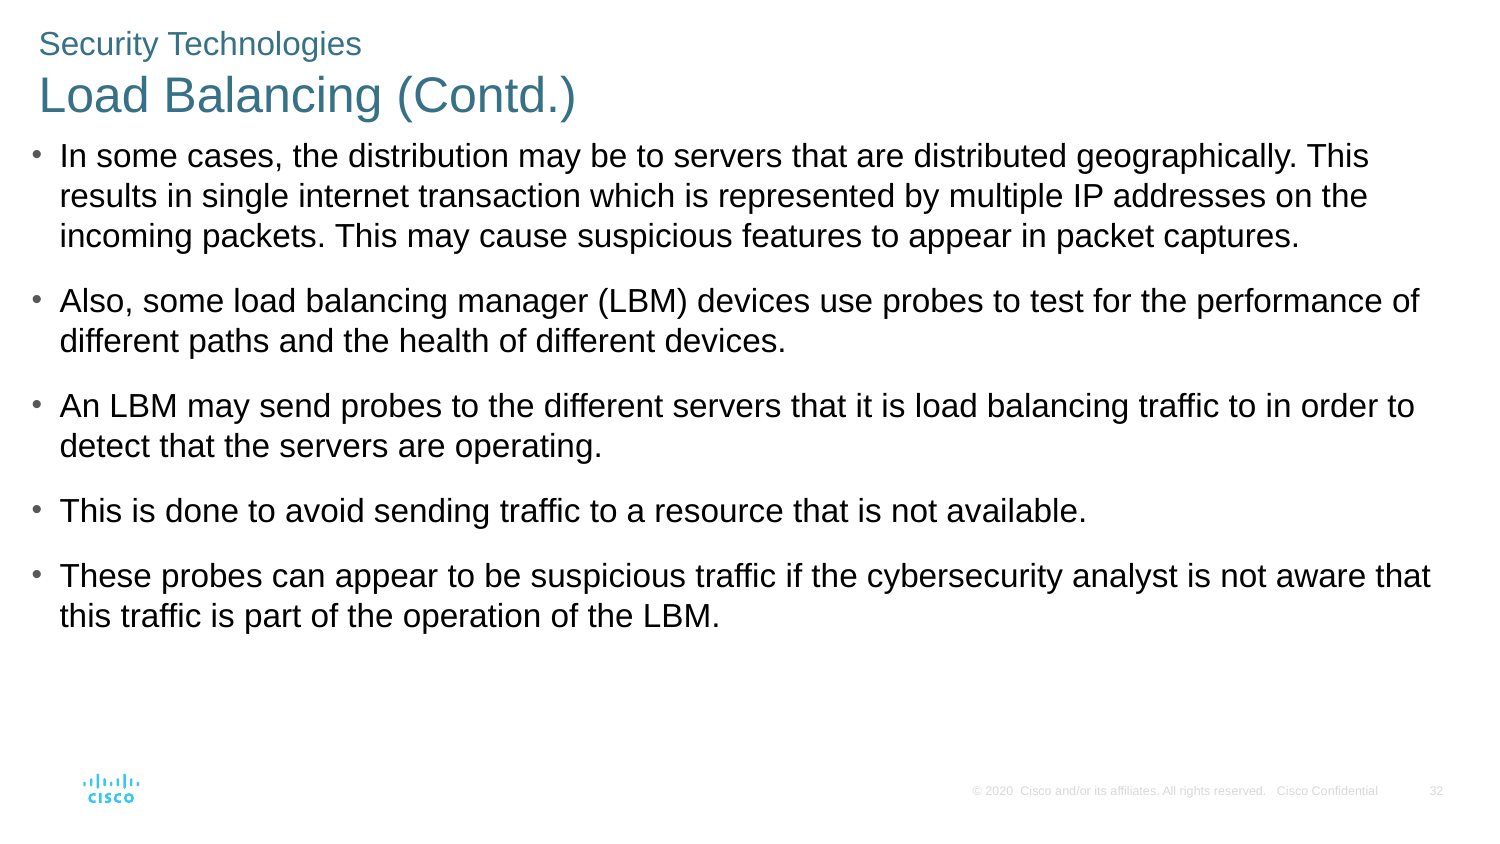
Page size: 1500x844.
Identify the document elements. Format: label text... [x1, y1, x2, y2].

text_box Security Technologies Load Balancing (Contd.) [23, 10, 1500, 135]
list In some cases, the distribution may be to servers that are distributed geographically. This results in single internet transaction which is represented by multiple IP addresses on the incoming packets. This may cause suspicious features to appear in packet captures. Also, some load balancing manager (LBM) devices use probes to test for the performance of different paths and the health of different devices. An LBM may send probes to the different servers that it is load balancing traffic to in order to detect that the servers are operating. This is done to avoid sending traffic to a resource that is not available. These probes can appear to be suspicious traffic if the cybersecurity analyst is not aware that this traffic is part of the operation of the LBM. [16, 126, 1481, 795]
